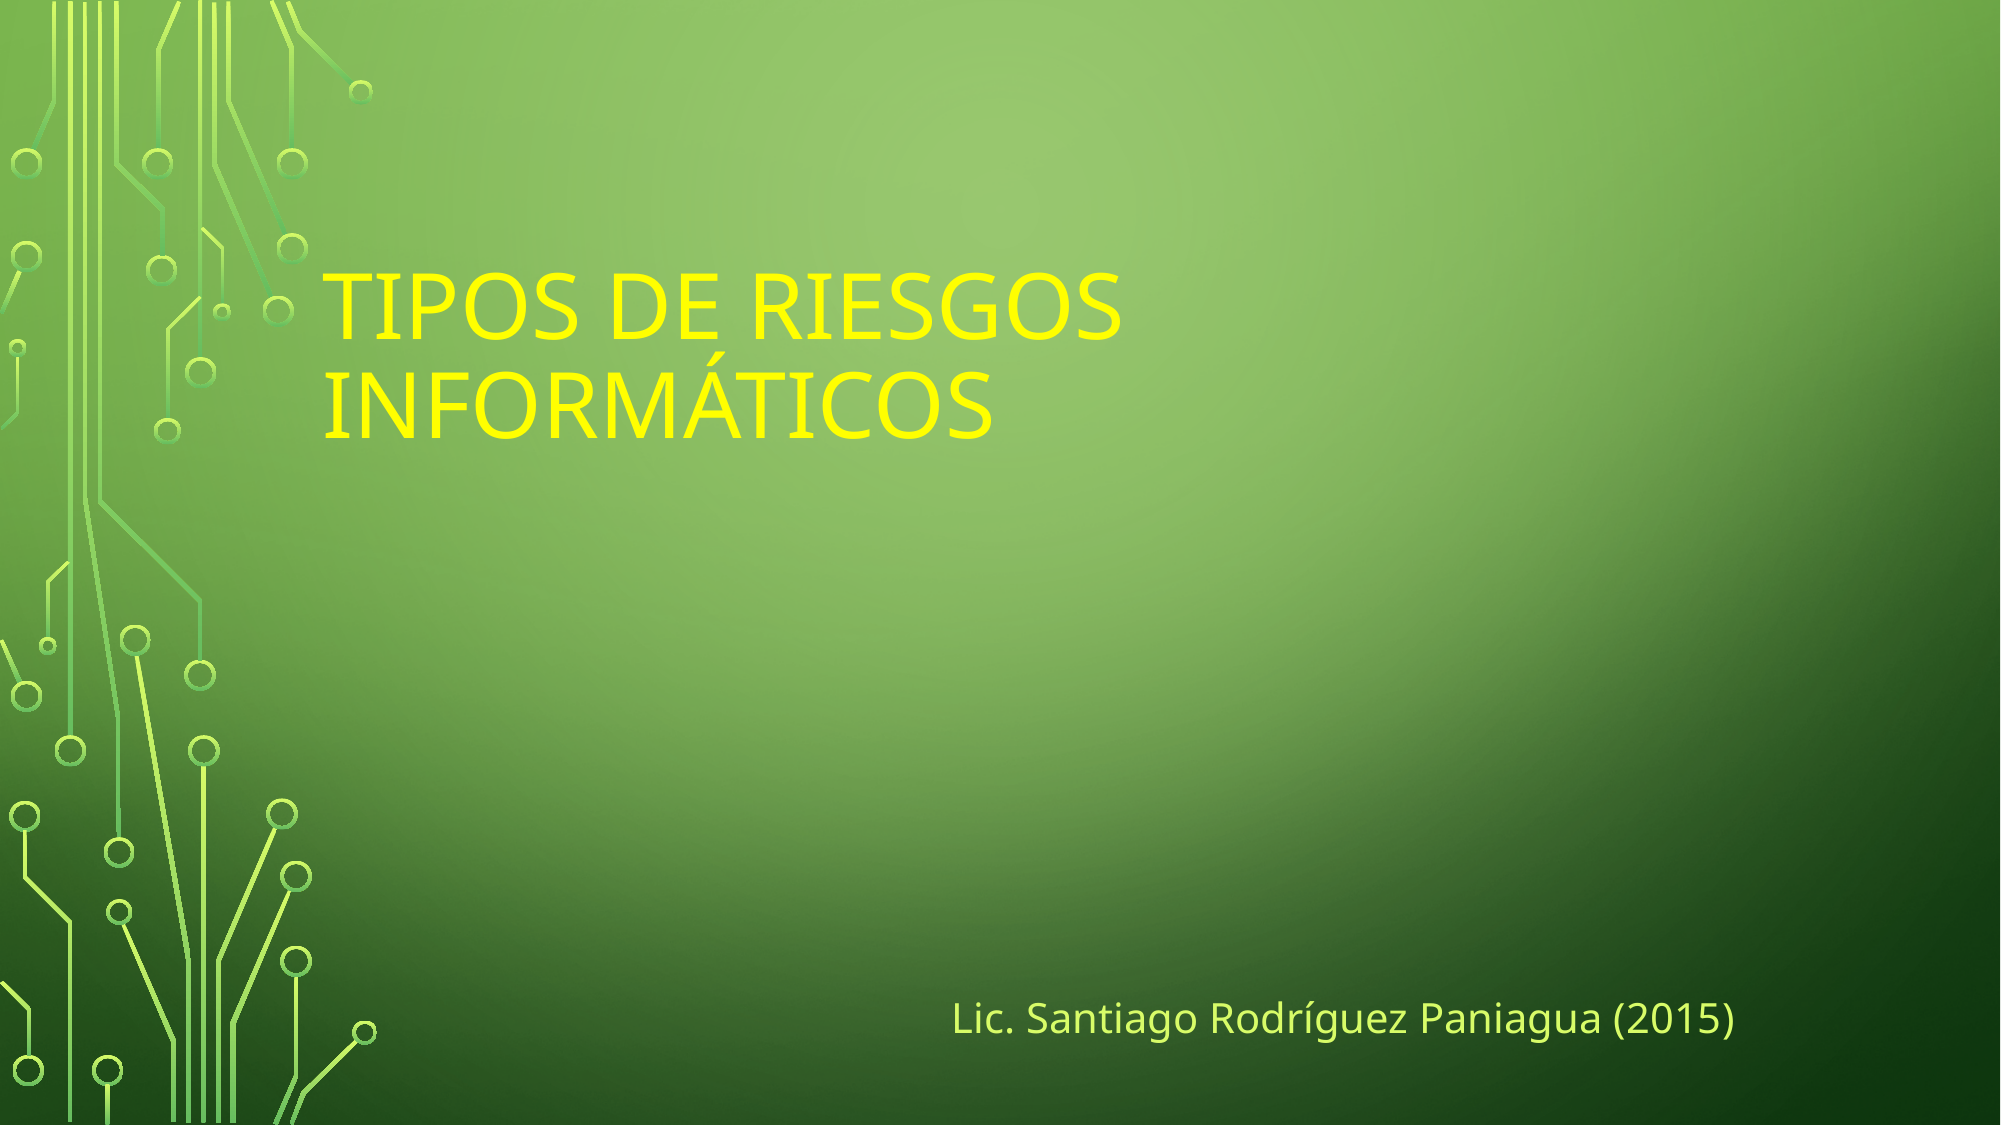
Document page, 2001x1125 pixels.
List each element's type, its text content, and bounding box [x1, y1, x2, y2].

title Tipos de Riesgos Informáticos [307, 184, 1750, 576]
subtitle Lic. Santiago Rodríguez Paniagua (2015) [307, 973, 1750, 1053]
